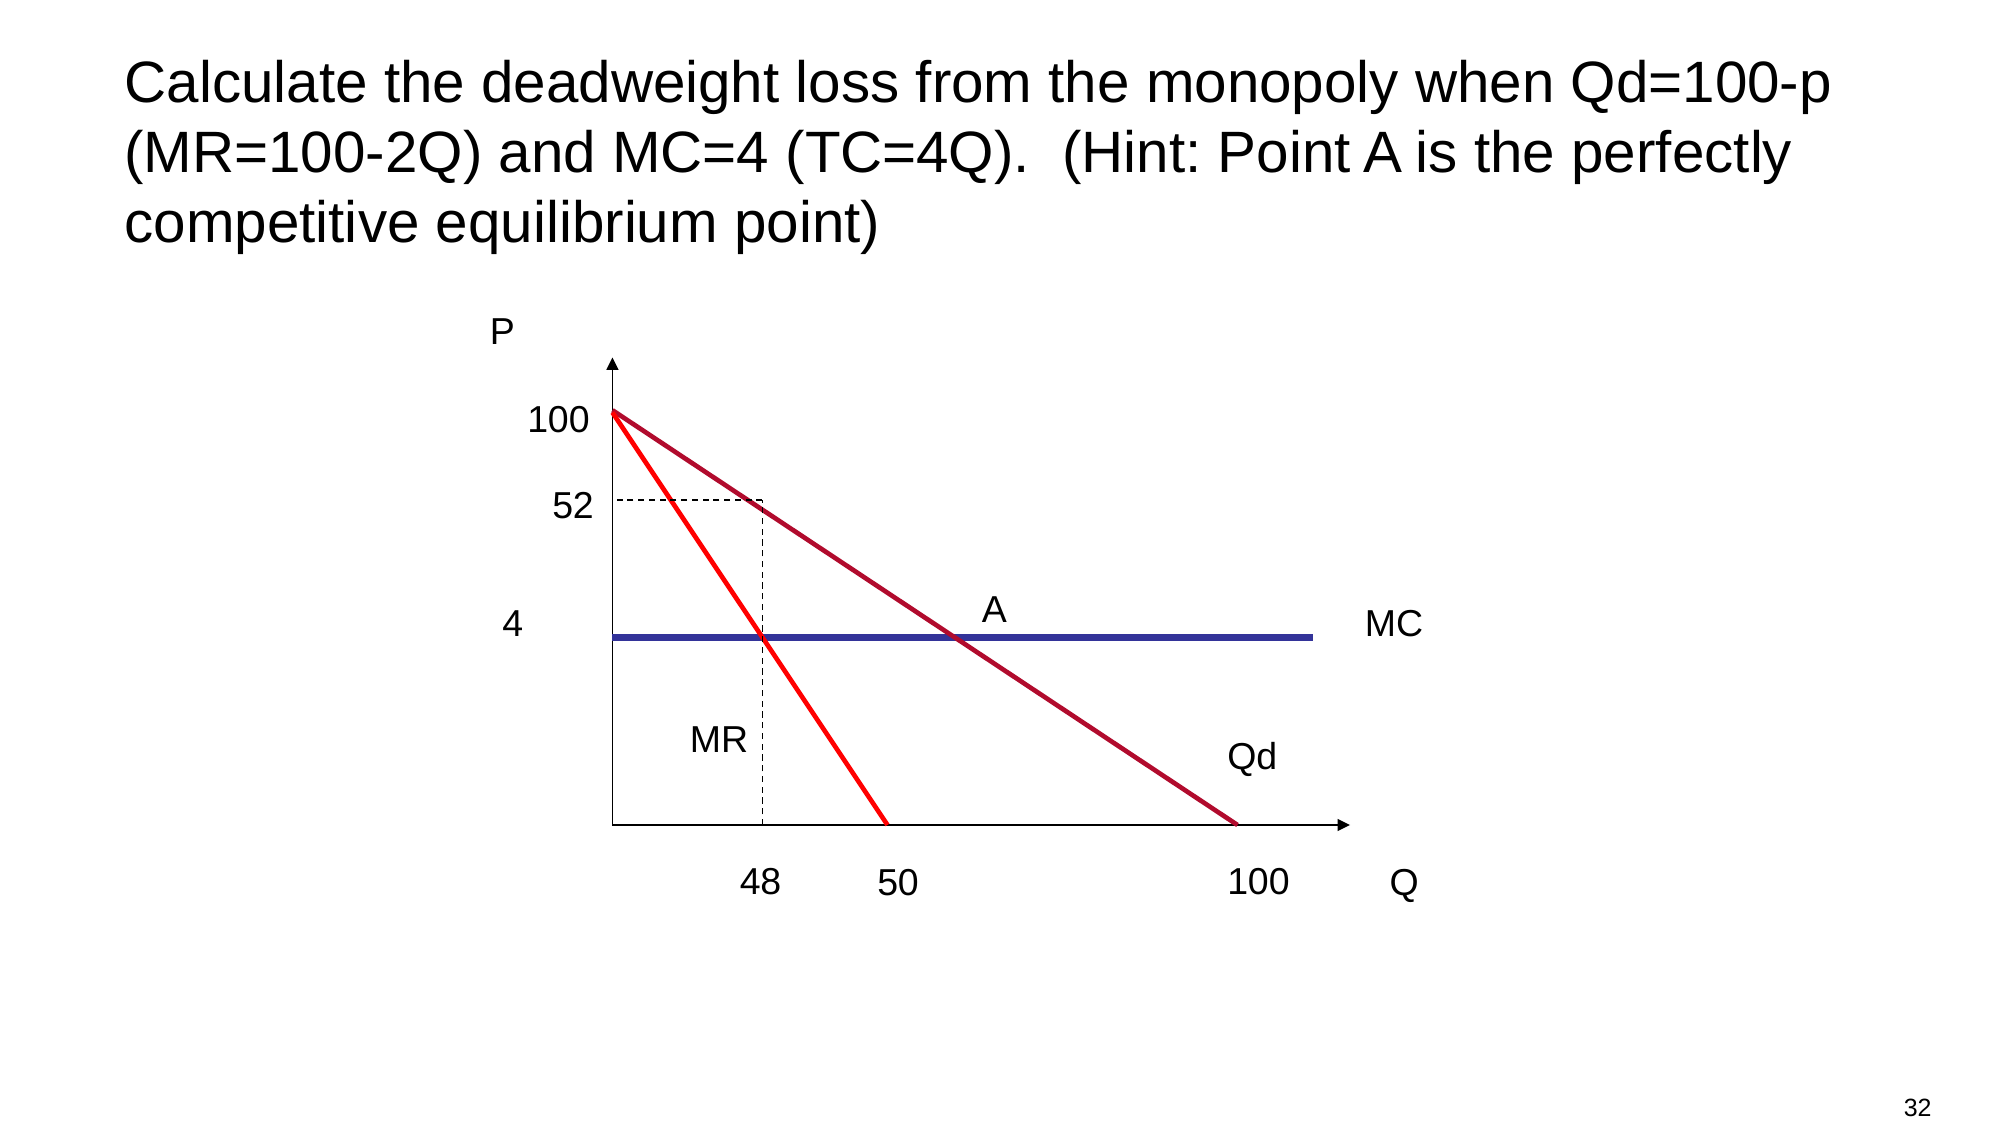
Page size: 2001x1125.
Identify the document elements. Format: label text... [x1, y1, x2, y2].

title Calculate the deadweight loss from the monopoly when Qd=100-p (MR=100-2Q) and MC=4 (TC=4Q). (Hint: Point A is the perfectly competitive equilibrium point) [109, 37, 1878, 225]
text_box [474, 299, 1488, 912]
